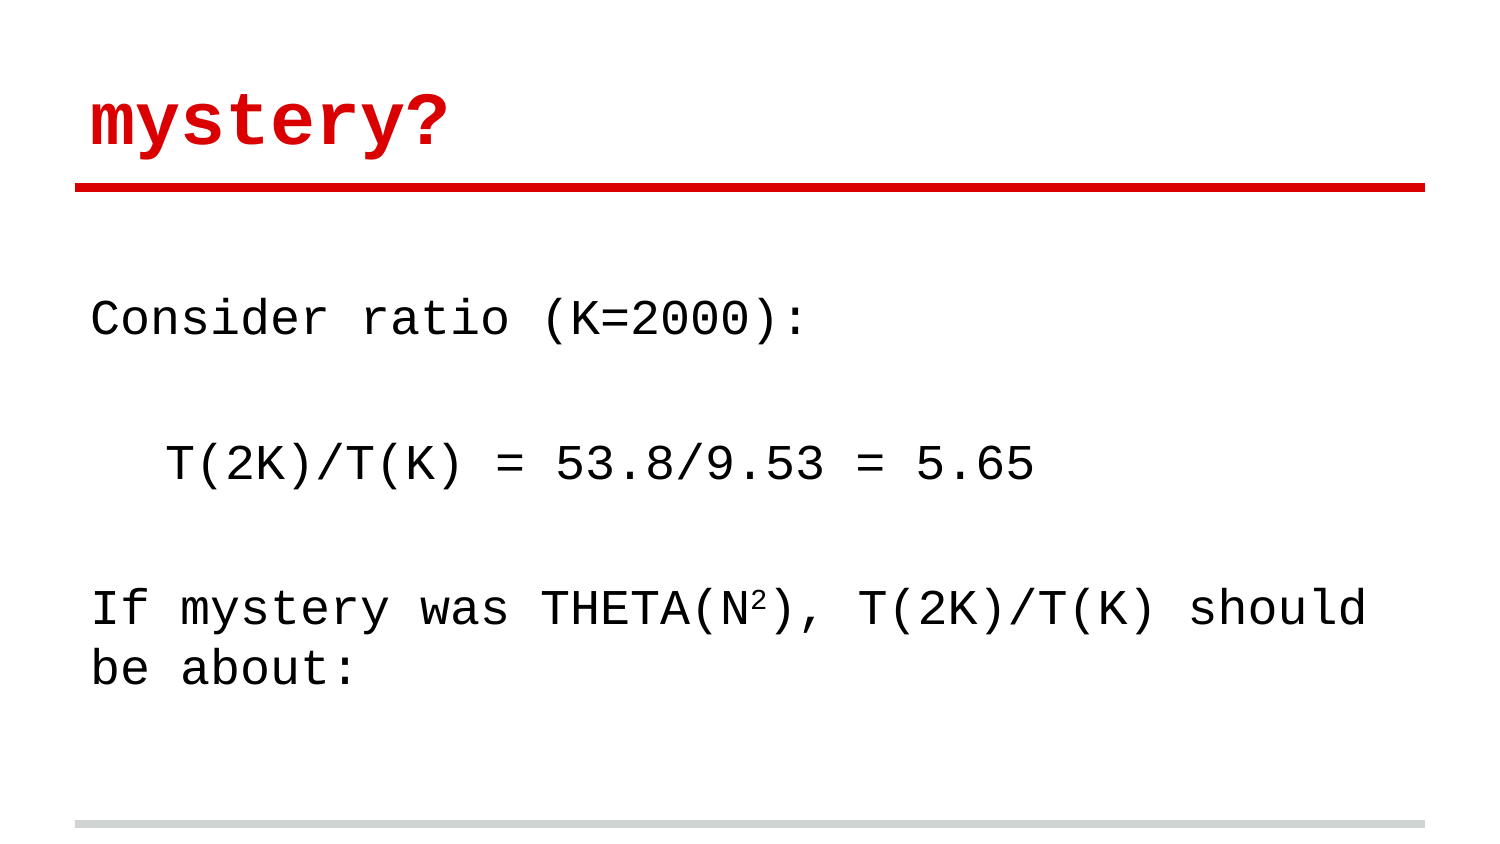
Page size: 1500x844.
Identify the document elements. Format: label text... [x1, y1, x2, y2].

list Consider ratio (K=2000): T(2K)/T(K) = 53.8/9.53 = 5.65 If mystery was THETA(N2), T(2K)/T(K) should be about: [75, 196, 1425, 808]
title mystery? [75, 33, 1425, 175]
